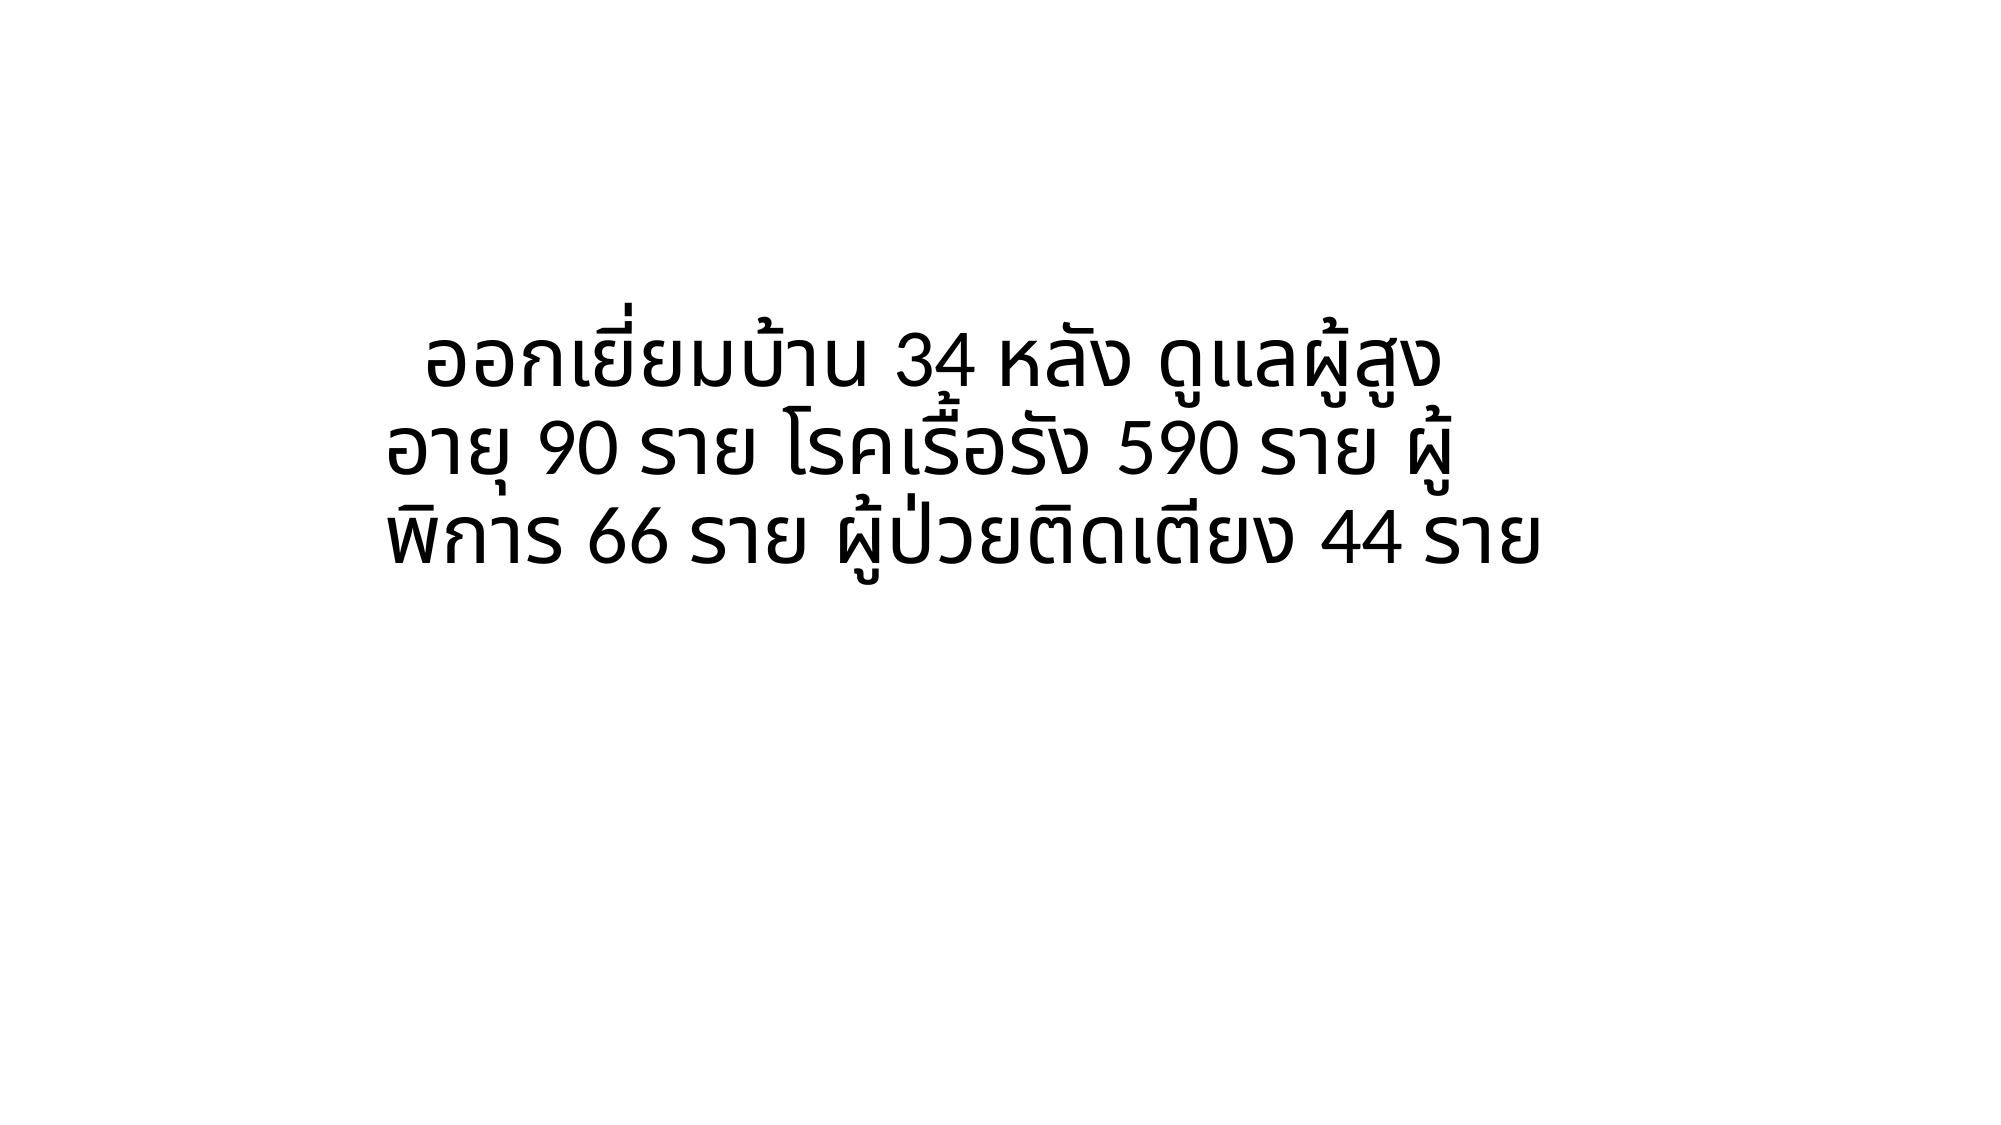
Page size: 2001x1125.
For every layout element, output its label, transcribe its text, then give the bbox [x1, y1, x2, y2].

list ออกเยี่ยมบ้าน 34 หลัง ดูแลผู้สูงอายุ 90 ราย โรคเรื้อรัง 590 ราย ผู้พิการ 66 ราย ผู้ป่วยติดเตียง 44 ราย [369, 307, 1570, 594]
